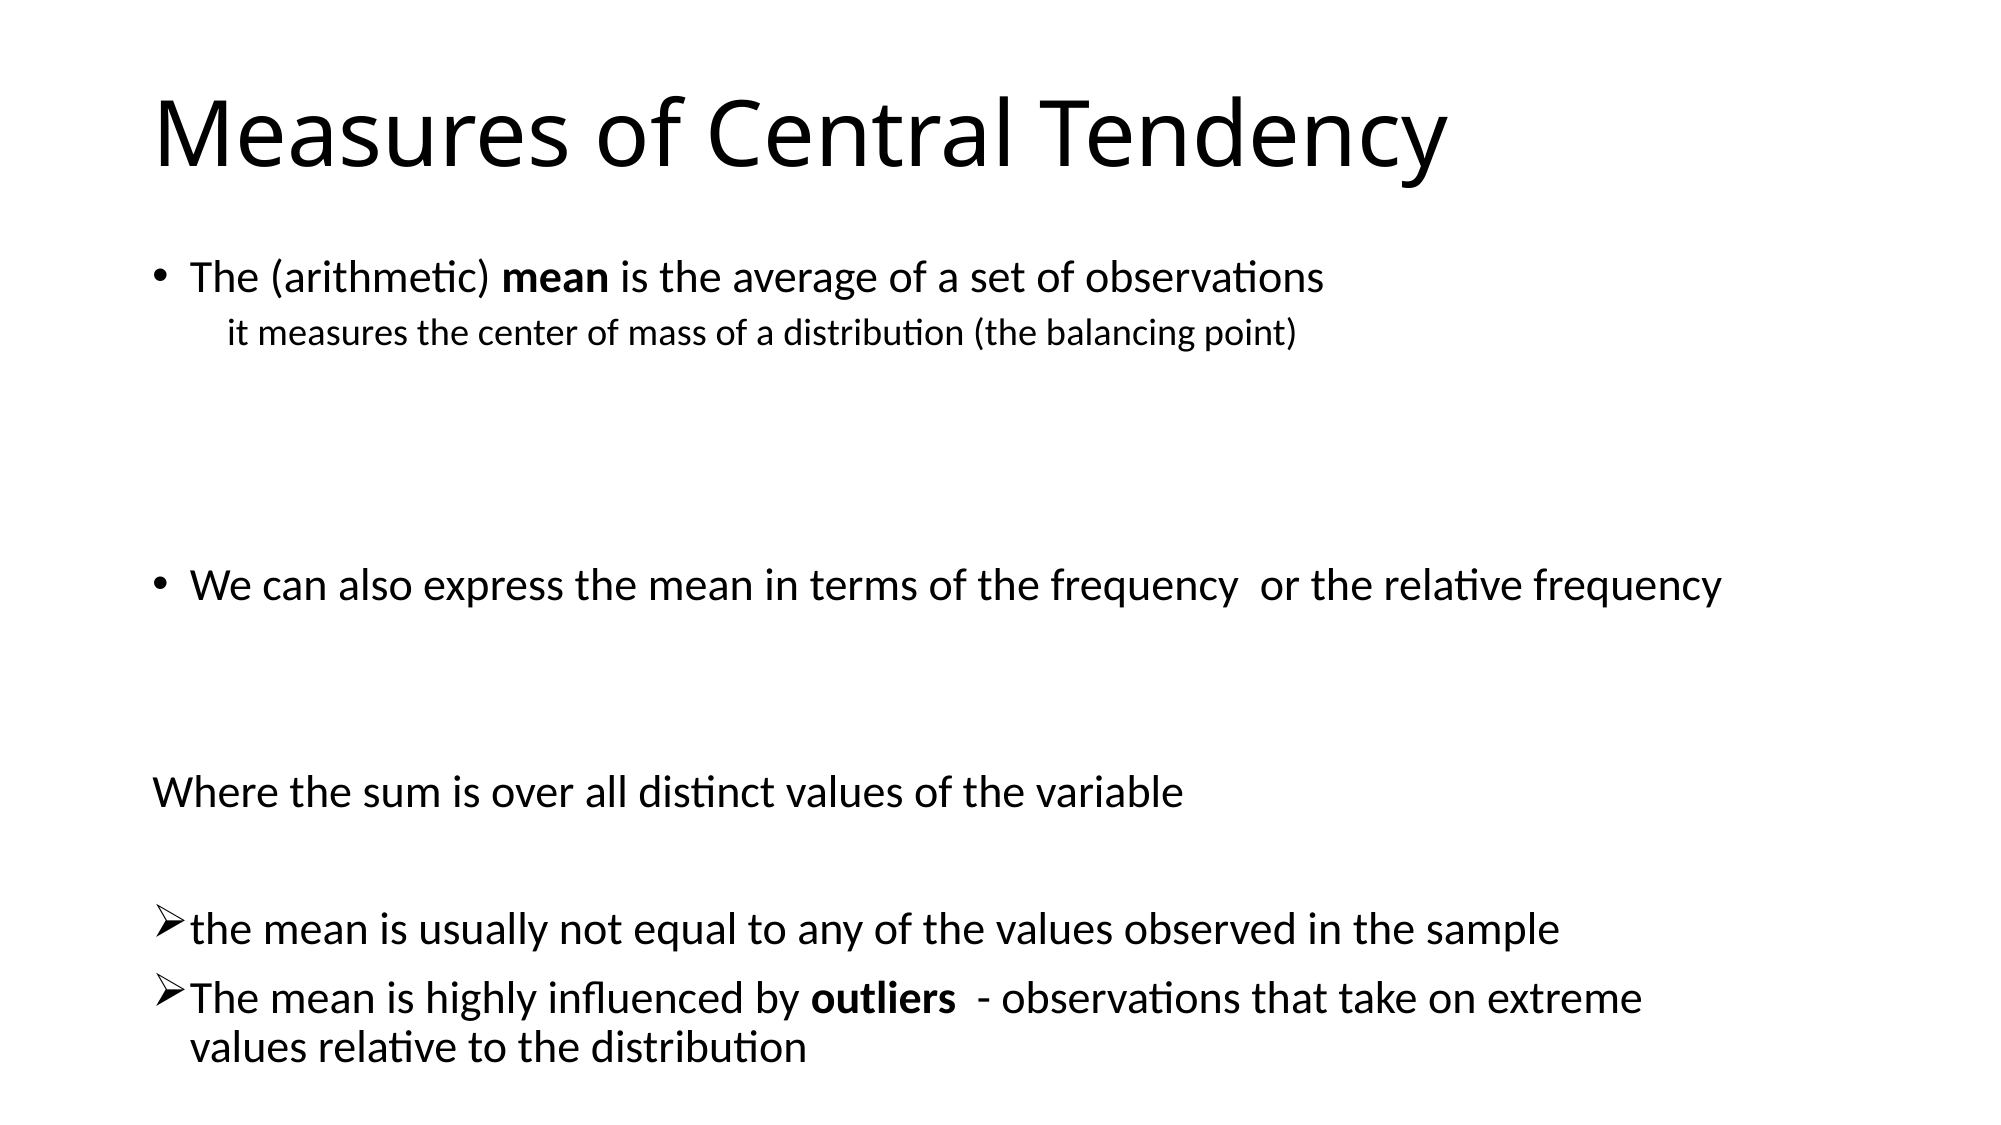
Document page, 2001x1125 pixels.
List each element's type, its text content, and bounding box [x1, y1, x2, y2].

title Measures of Central Tendency [137, 27, 1863, 246]
